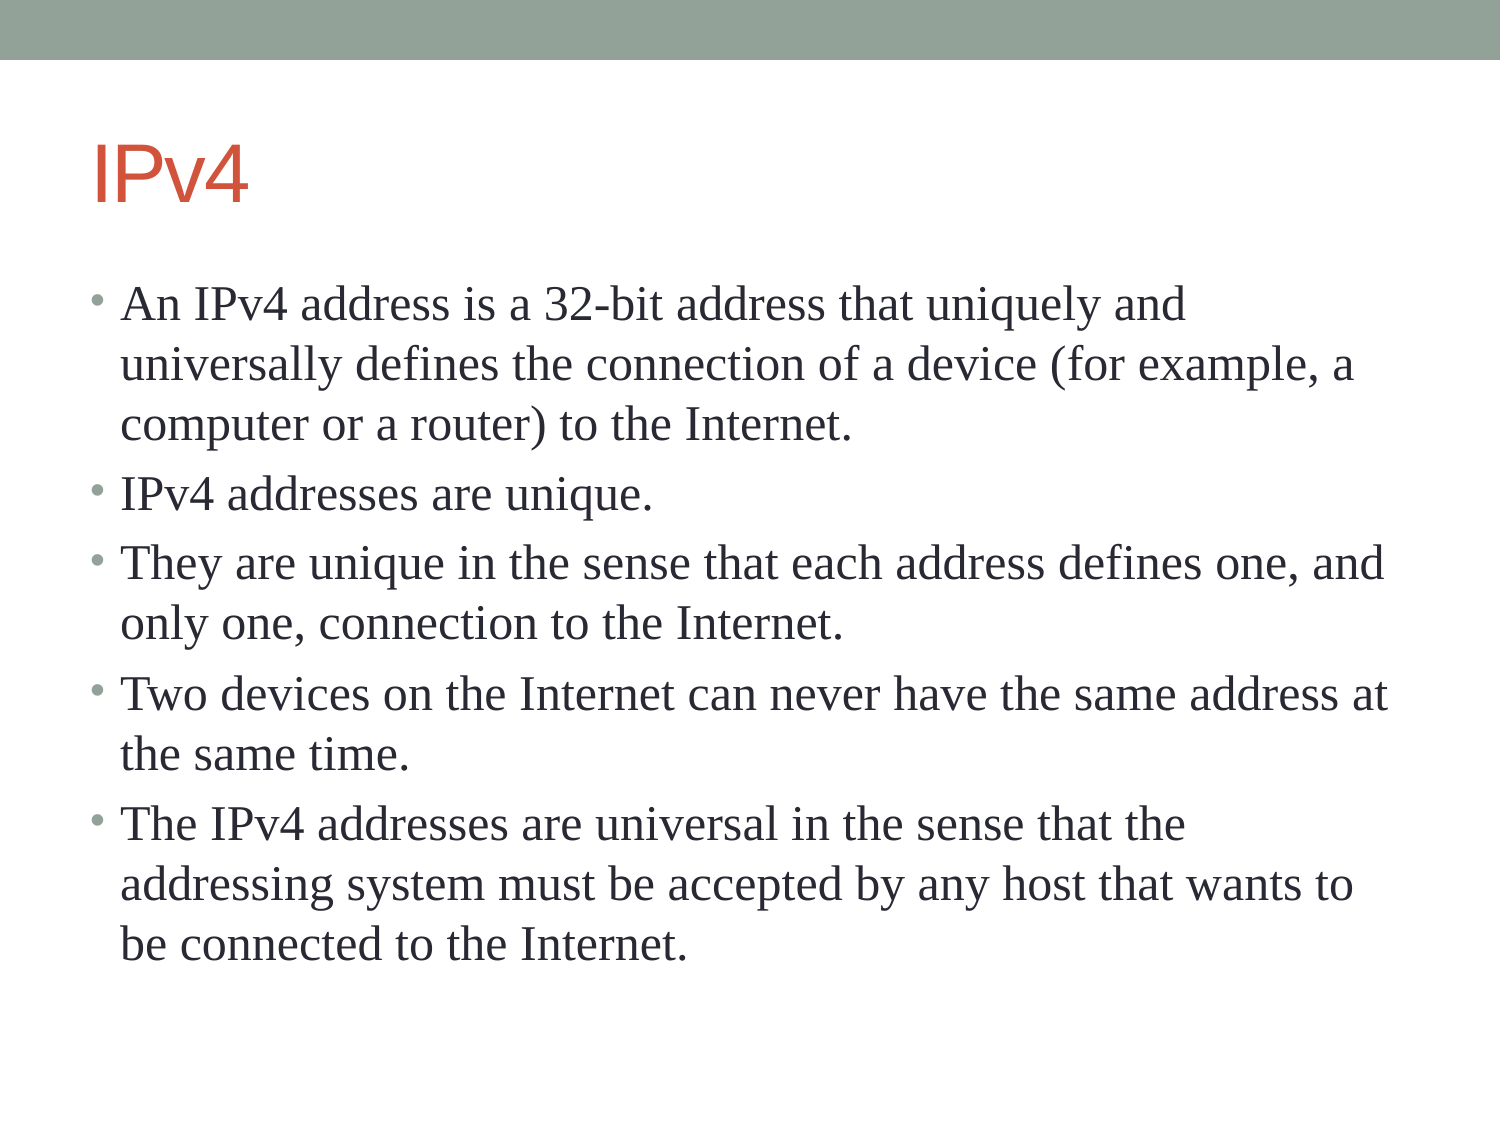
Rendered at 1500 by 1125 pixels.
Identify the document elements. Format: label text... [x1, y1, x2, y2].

title IPv4 [75, 87, 1425, 250]
list An IPv4 address is a 32-bit address that uniquely and universally defines the connection of a device (for example, a computer or a router) to the Internet. IPv4 addresses are unique. They are unique in the sense that each address defines one, and only one, connection to the Internet. Two devices on the Internet can never have the same address at the same time. The IPv4 addresses are universal in the sense that the addressing system must be accepted by any host that wants to be connected to the Internet. [75, 262, 1425, 1063]
